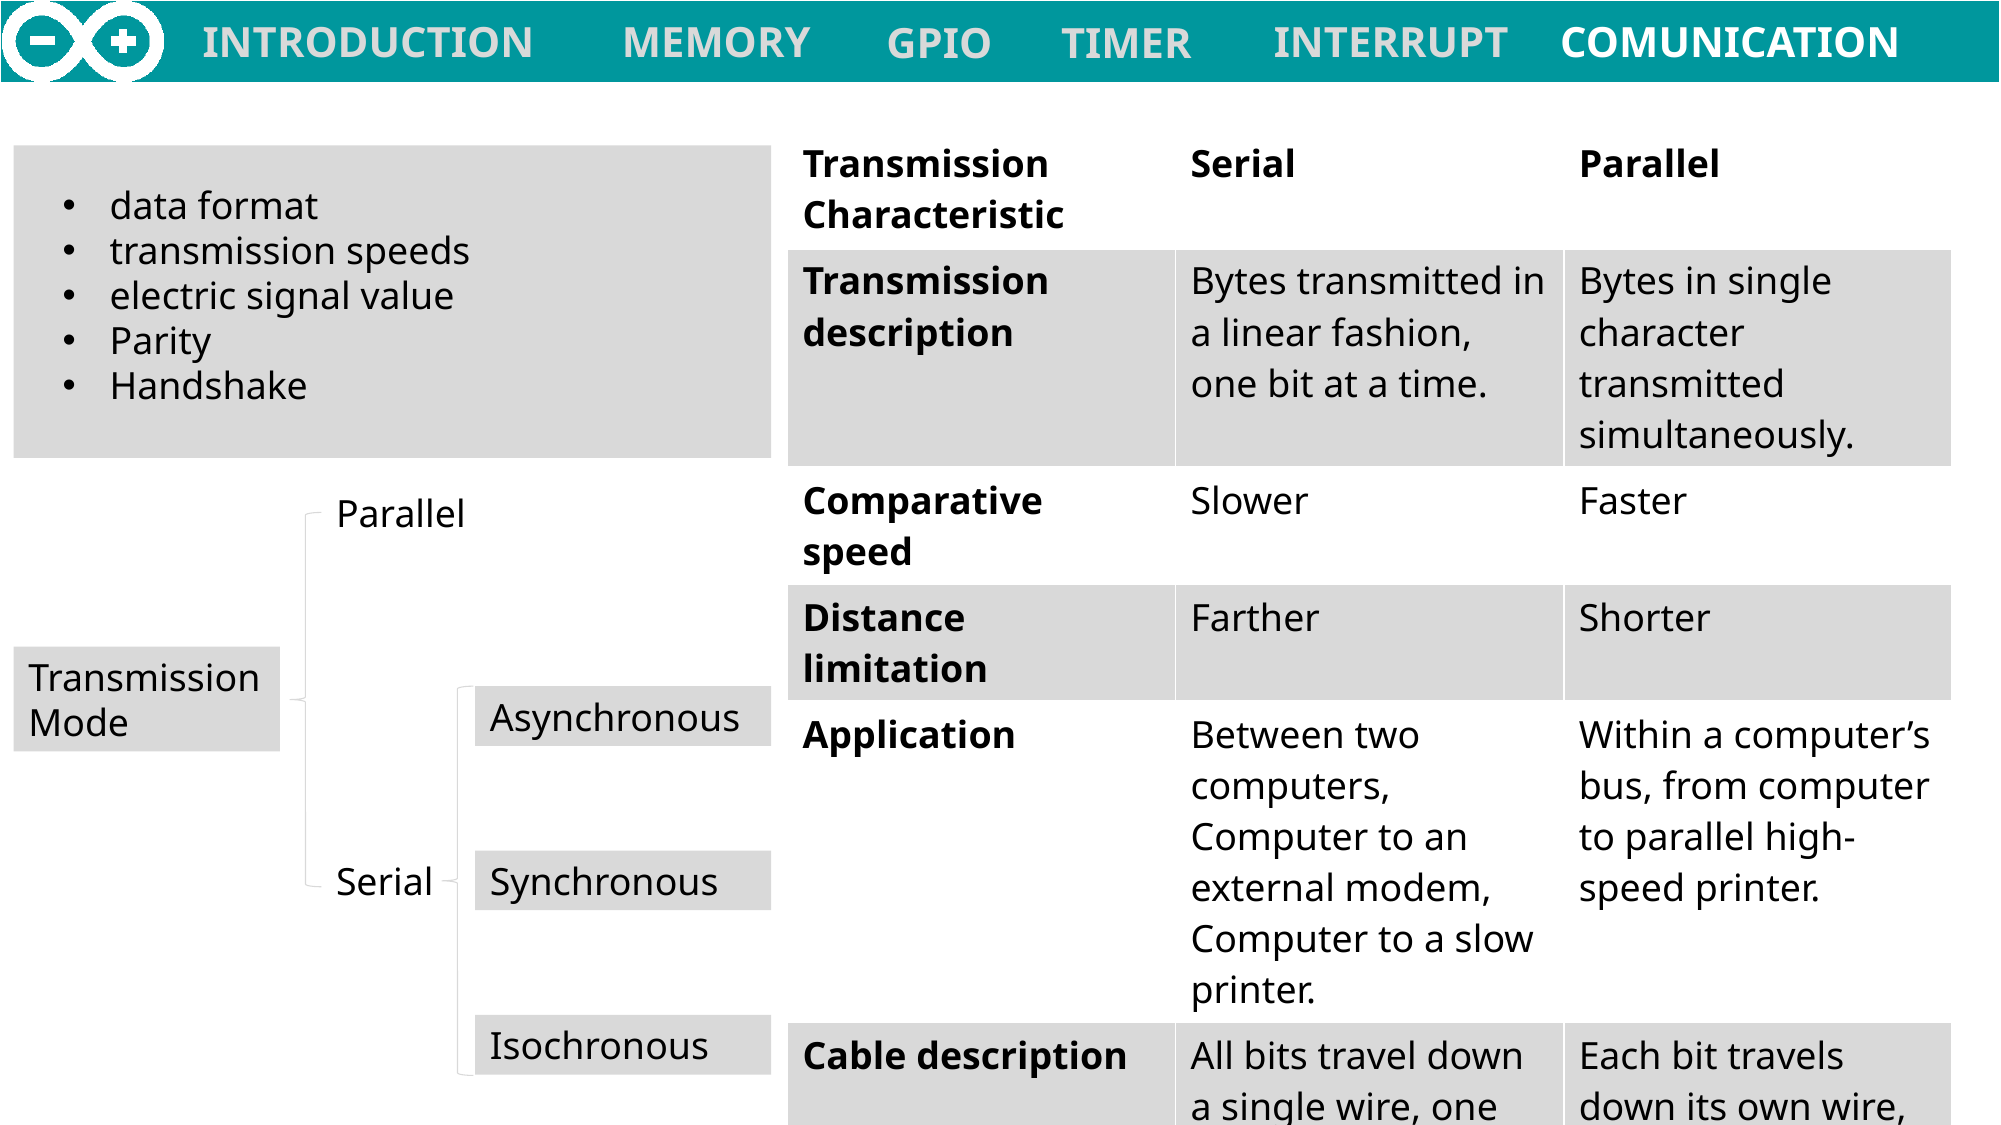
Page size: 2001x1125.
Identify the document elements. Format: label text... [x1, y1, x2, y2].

table_cell Farther [1176, 585, 1563, 700]
text_box [13, 145, 772, 458]
table_cell Distance limitation [788, 585, 1175, 700]
table_cell Between two computers, Computer to an external modem, Computer to a slow printer. [1176, 702, 1563, 1021]
table_cell Shorter [1565, 585, 1951, 700]
table_cell Transmission description [788, 250, 1175, 466]
text_box data format transmission speeds electric signal value Parity Handshake [48, 174, 729, 415]
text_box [13, 482, 772, 1076]
table_header Parallel [1565, 131, 1951, 245]
table_header Serial [1176, 131, 1563, 245]
table_header Transmission Characteristic [788, 131, 1175, 245]
table_cell Comparative speed [788, 468, 1175, 583]
table_cell Cable description [788, 1023, 1175, 1125]
table_cell Bytes transmitted in a linear fashion, one bit at a time. [1176, 250, 1563, 466]
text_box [0, 0, 2000, 83]
table_cell Slower [1176, 468, 1563, 583]
table_cell All bits travel down a single wire, one bit at a time. [1176, 1023, 1563, 1125]
table_cell Bytes in single character transmitted simultaneously. [1565, 250, 1951, 466]
table_cell Application [788, 702, 1175, 1021]
table_cell Faster [1565, 468, 1951, 583]
table_cell Within a computer’s bus, from computer to parallel high-speed printer. [1565, 702, 1951, 1021]
table_cell Each bit travels down its own wire, simultaneously with other bits. [1565, 1023, 1951, 1125]
